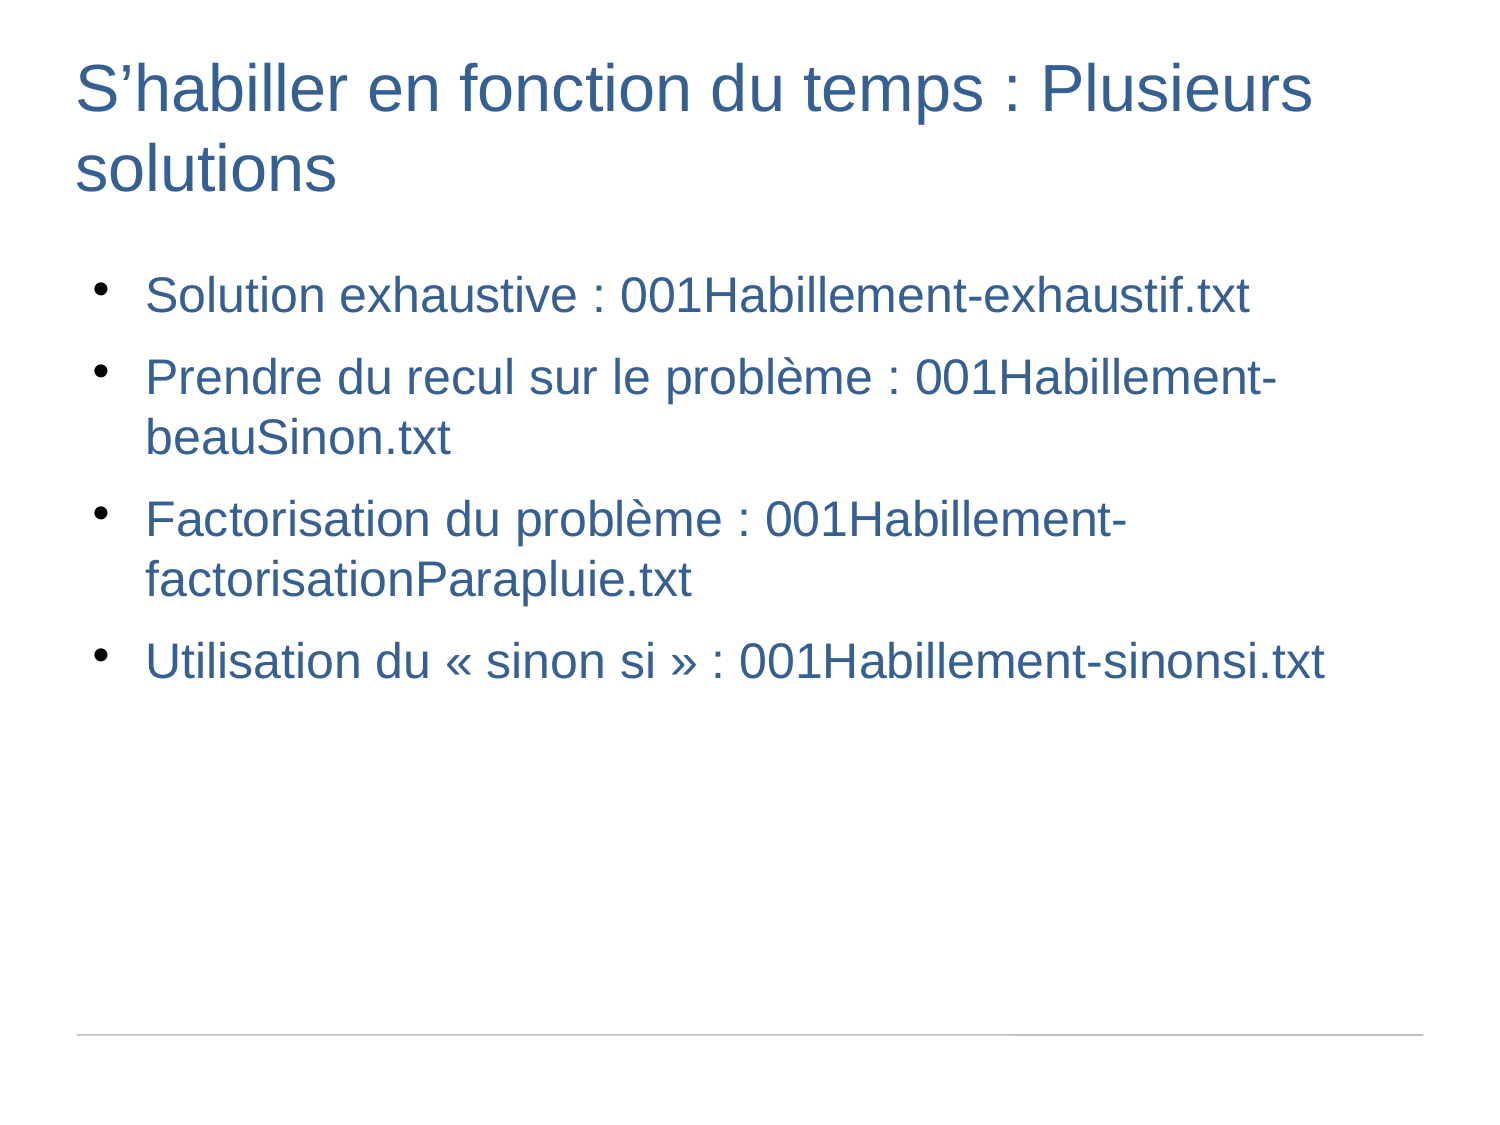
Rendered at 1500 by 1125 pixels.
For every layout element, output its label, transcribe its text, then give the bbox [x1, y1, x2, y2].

text_box Solution exhaustive : 001Habillement-exhaustif.txt Prendre du recul sur le problème : 001Habillement-beauSinon.txt Factorisation du problème : 001Habillement-factorisationParapluie.txt Utilisation du « sinon si » : 001Habillement-sinonsi.txt [75, 262, 1425, 1005]
text_box S’habiller en fonction du temps : Plusieurs solutions [75, 45, 1425, 233]
